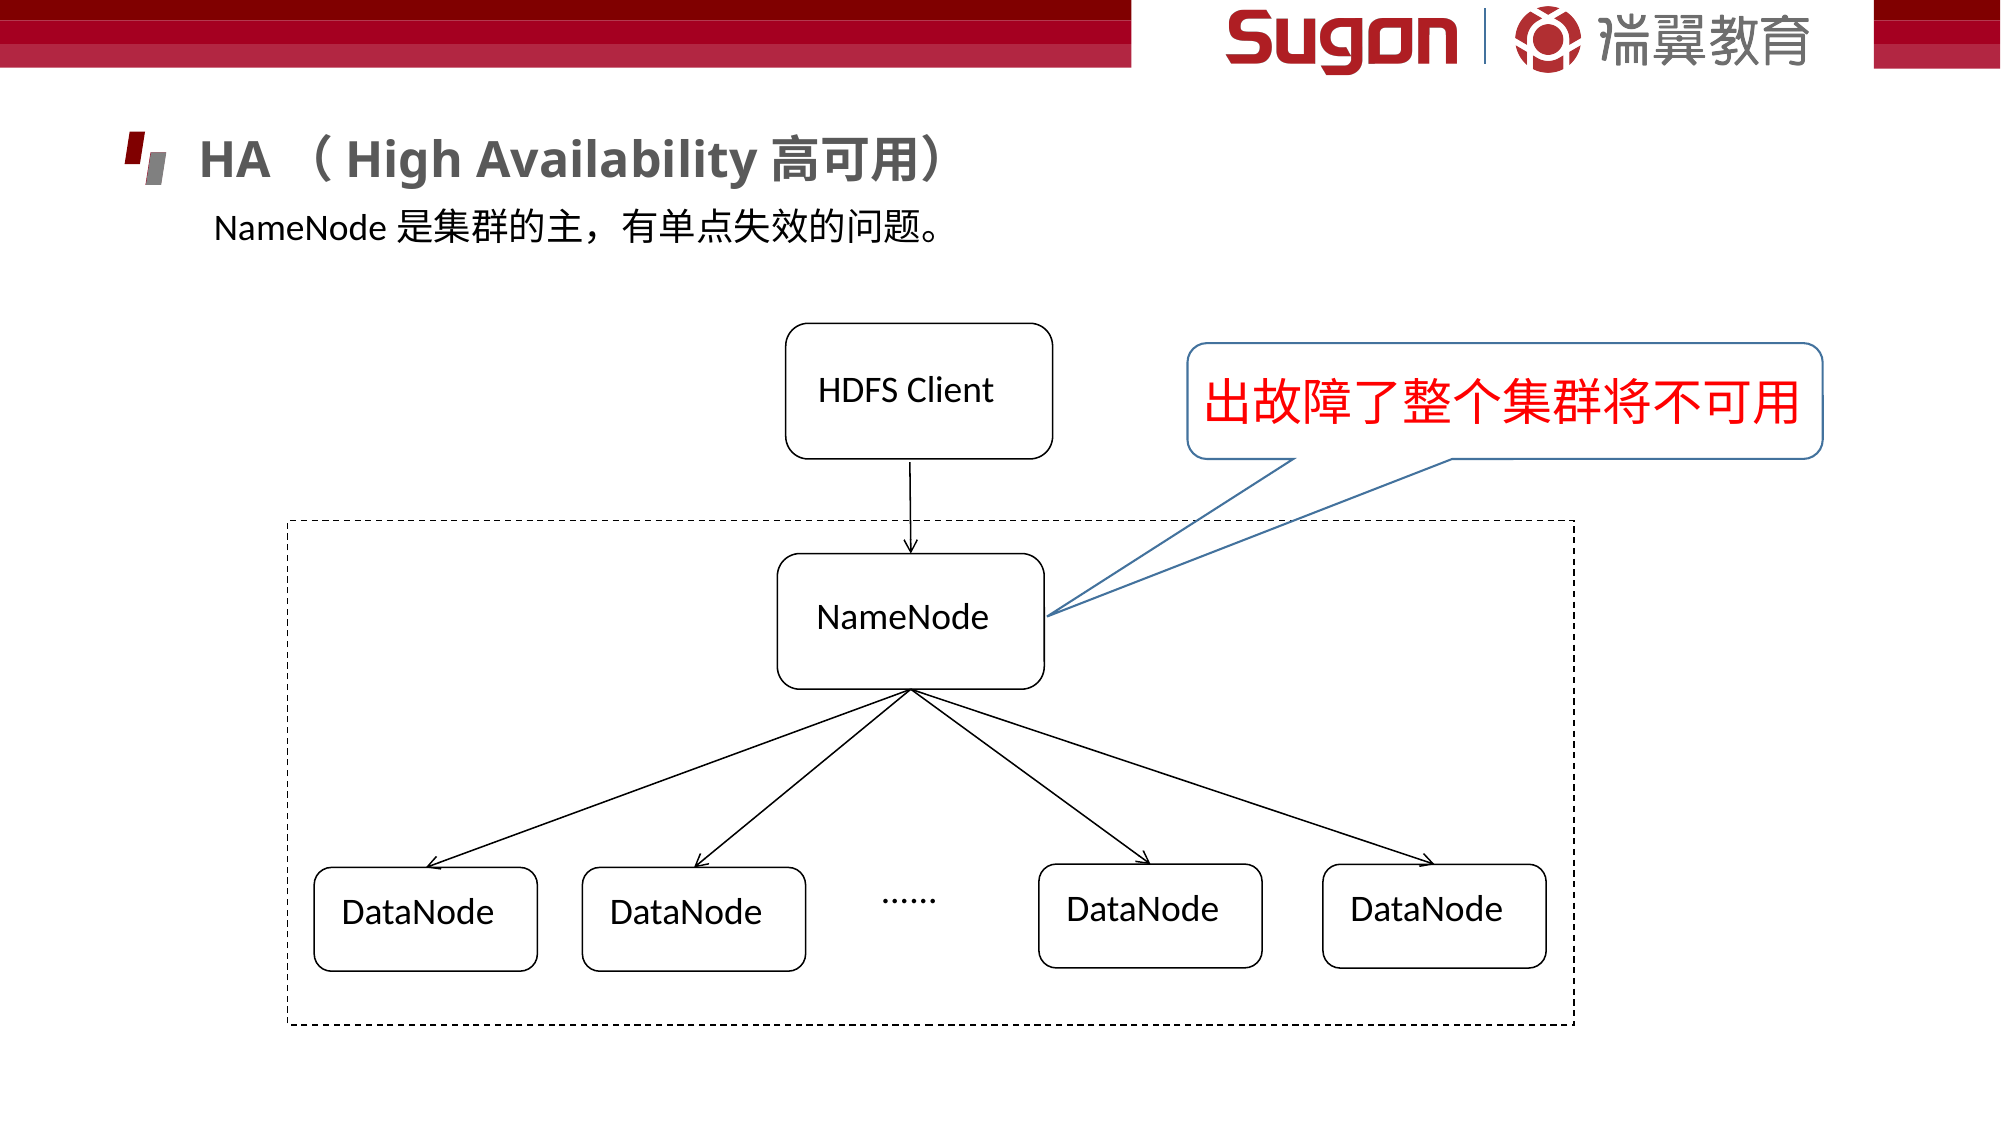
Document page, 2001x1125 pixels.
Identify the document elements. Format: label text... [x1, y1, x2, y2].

text_box HA（High Availability高可用） [183, 120, 1334, 195]
picture [1194, 0, 1484, 102]
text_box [1187, 343, 1823, 459]
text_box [287, 323, 1574, 1026]
text_box [123, 130, 147, 166]
text_box NameNode是集群的主，有单点失效的问题。 [199, 195, 1823, 256]
text_box [144, 151, 168, 186]
picture [1515, 6, 1809, 73]
